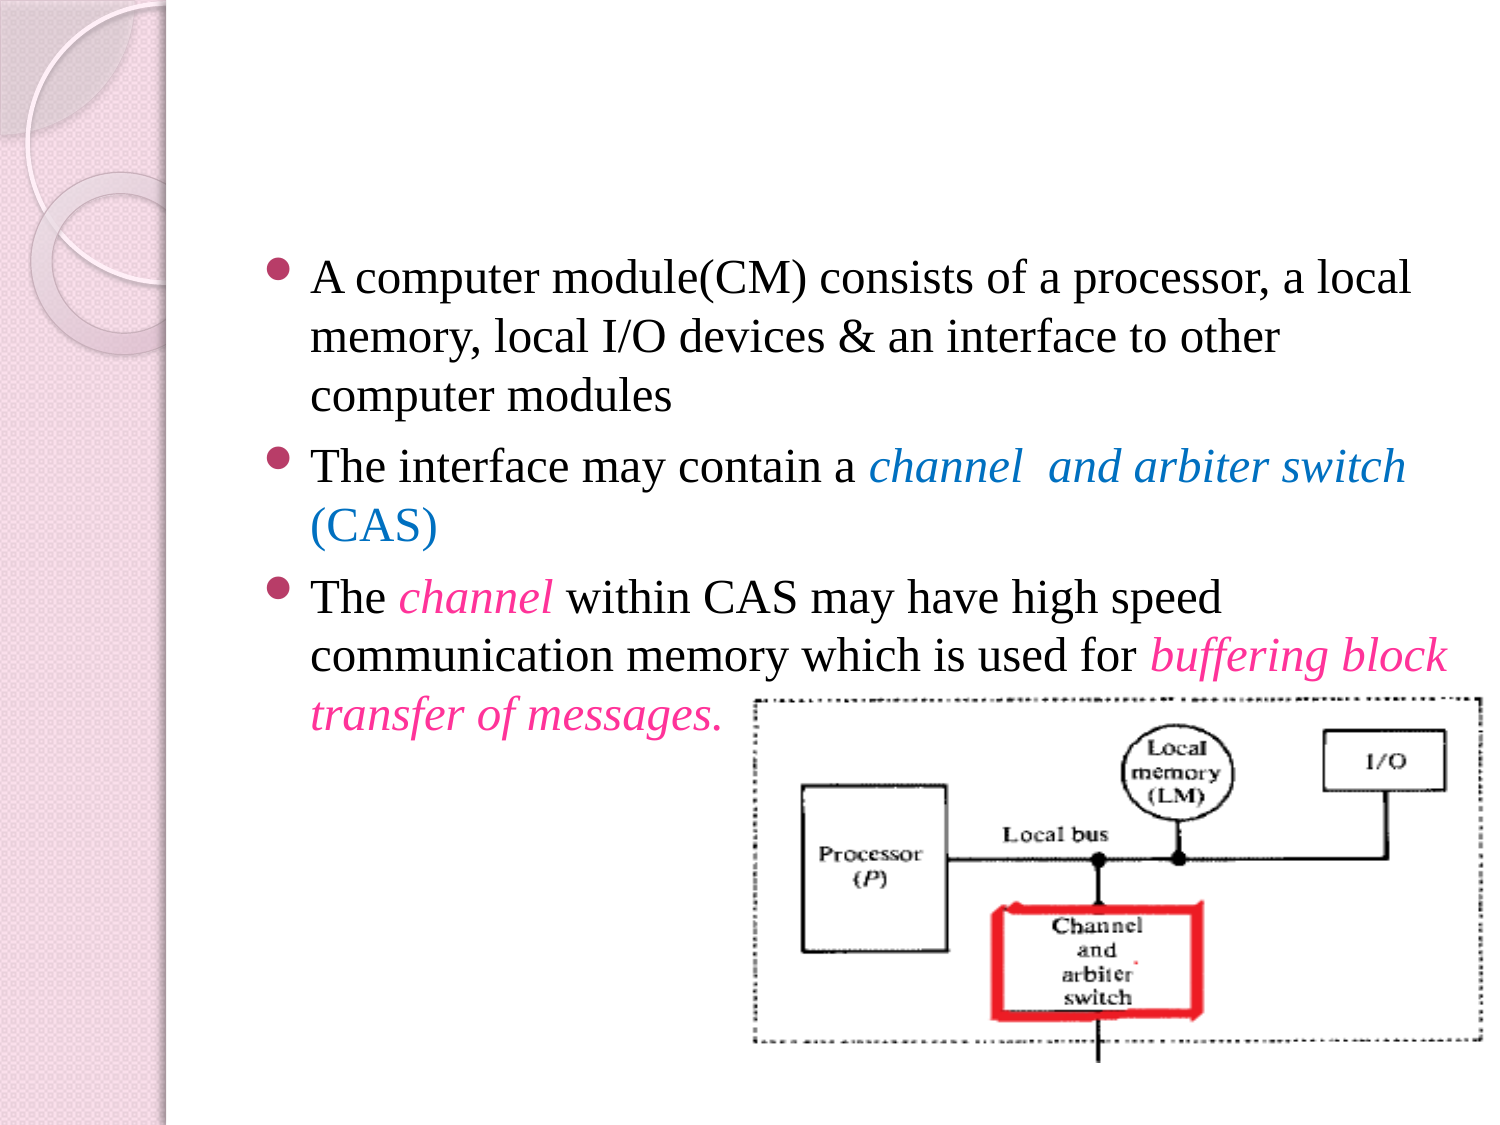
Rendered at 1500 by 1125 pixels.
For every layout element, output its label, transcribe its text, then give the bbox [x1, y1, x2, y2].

list A computer module(CM) consists of a processor, a local memory, local I/O devices & an interface to other computer modules The interface may contain a channel and arbiter switch (CAS) The channel within CAS may have high speed communication memory which is used for buffering block transfer of messages. [235, 237, 1466, 1025]
picture [737, 687, 1500, 1063]
